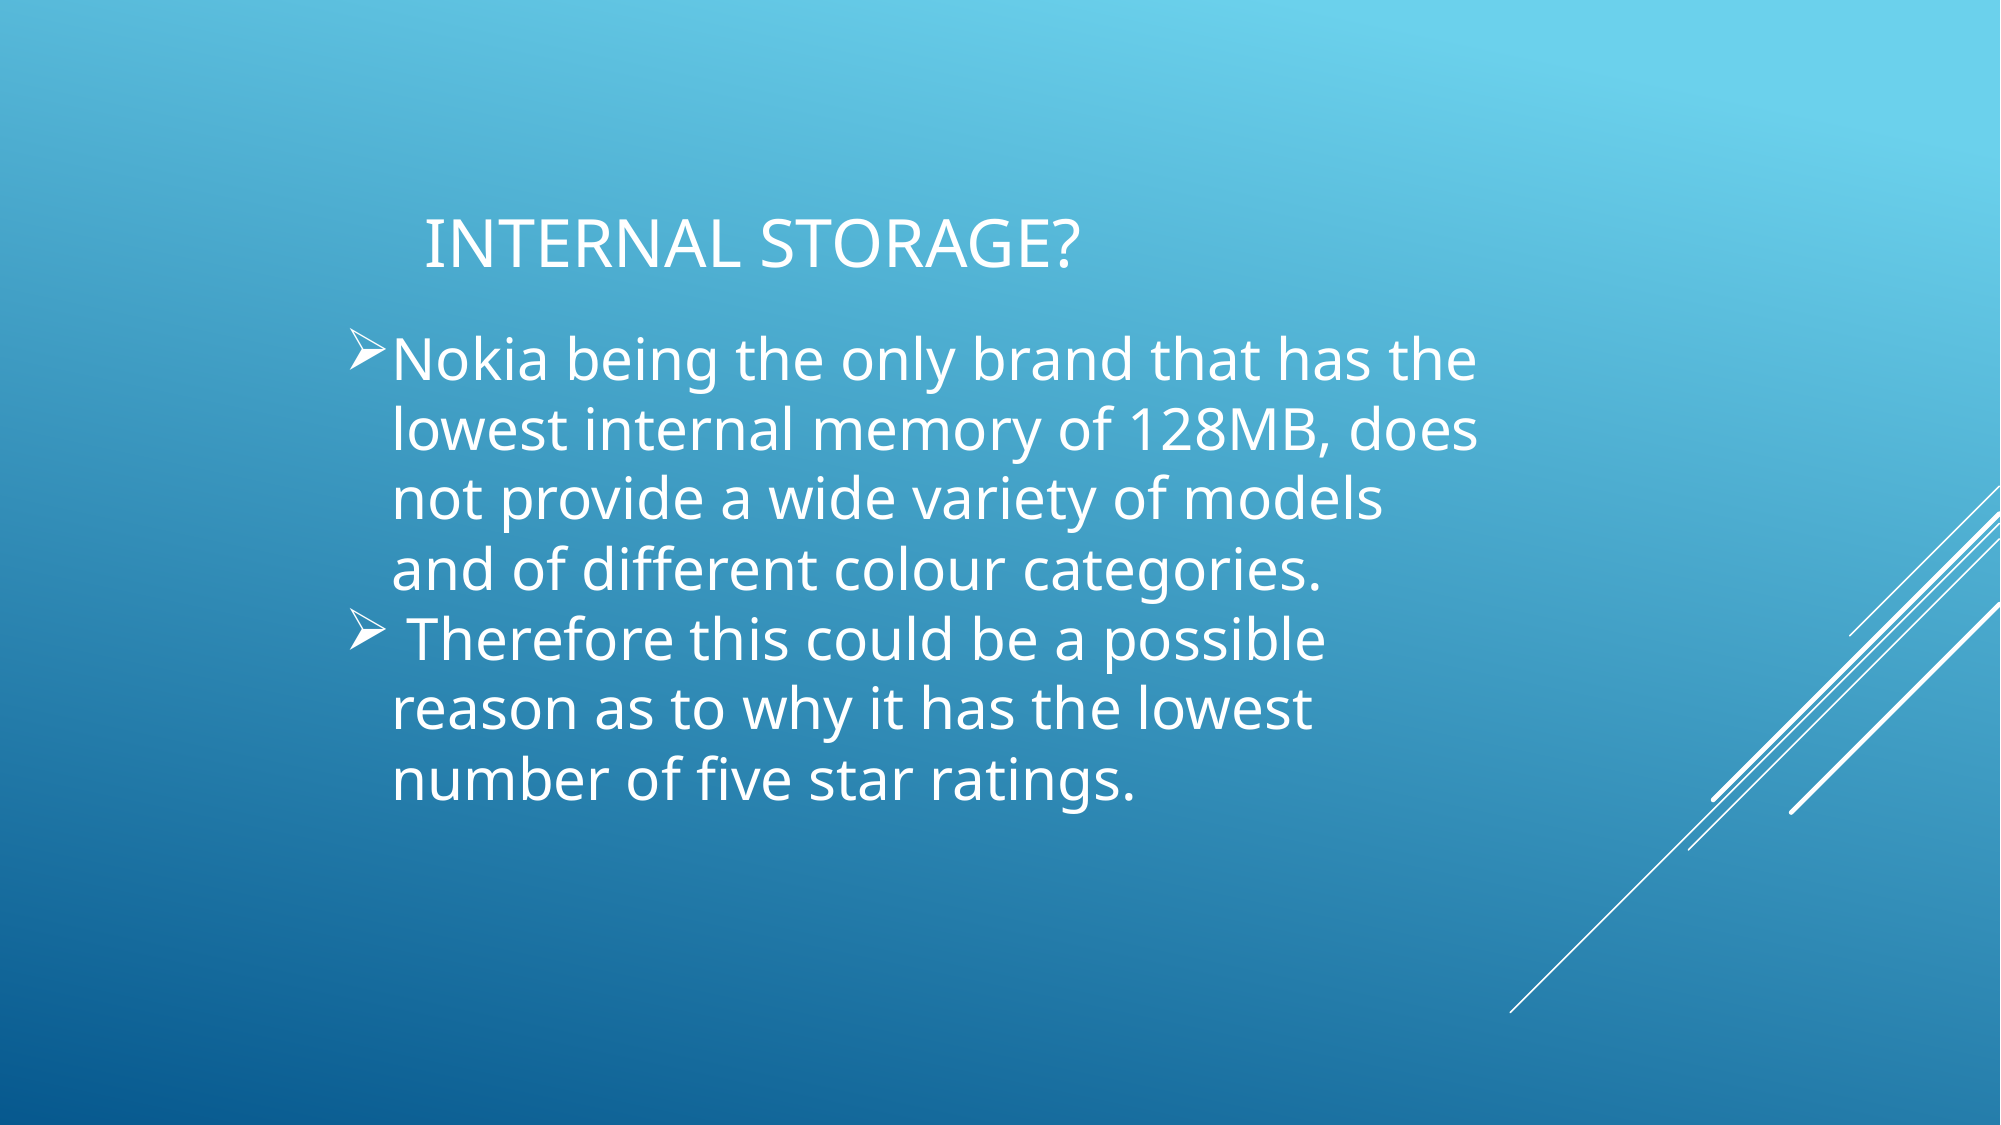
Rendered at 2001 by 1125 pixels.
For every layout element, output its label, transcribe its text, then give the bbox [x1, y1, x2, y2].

text_box INTERNAL STORAGE? [409, 193, 1658, 368]
text_box Nokia being the only brand that has the lowest internal memory of 128MB, does not provide a wide variety of models and of different colour categories. Therefore this could be a possible reason as to why it has the lowest number of five star ratings. [330, 314, 1505, 819]
